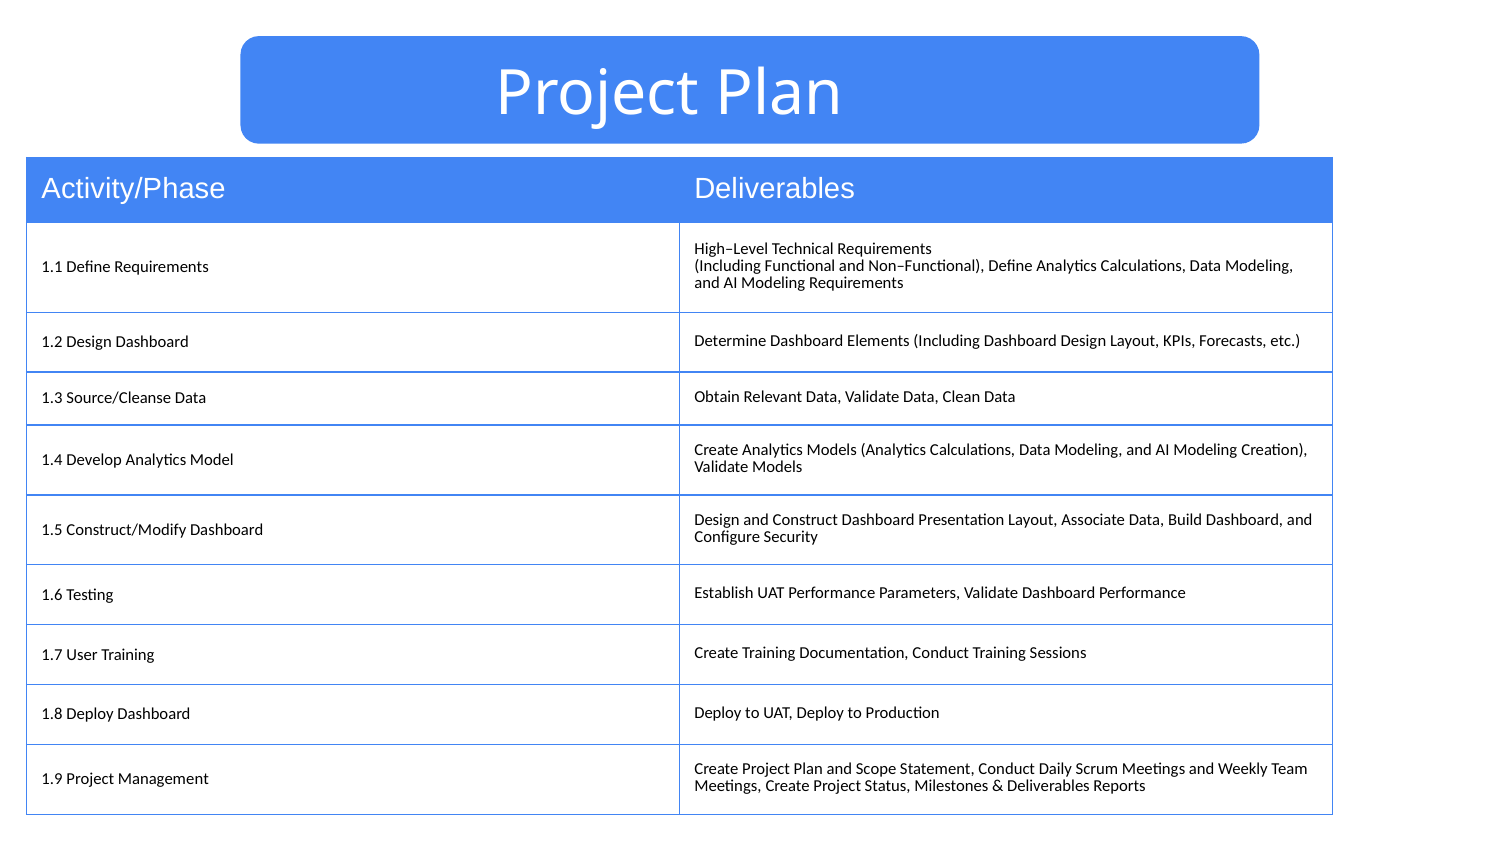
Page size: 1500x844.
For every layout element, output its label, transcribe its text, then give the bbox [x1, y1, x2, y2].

table_cell Create Project Plan and Scope Statement, Conduct Daily Scrum Meetings and Weekly Team Meetings, Create Project Status, Milestones & Deliverables Reports [680, 745, 1332, 814]
table_header Activity/Phase [27, 158, 679, 222]
text_box [241, 36, 1259, 143]
table_cell 1.6 Testing [27, 565, 679, 624]
table_cell 1.9 Project Management [27, 745, 679, 814]
table_cell 1.8 Deploy Dashboard [27, 685, 679, 744]
text_box Project Plan [480, 36, 935, 142]
table_cell 1.1 Define Requirements [27, 223, 679, 312]
table_cell 1.7 User Training [27, 625, 679, 684]
table_cell Establish UAT Performance Parameters, Validate Dashboard Performance [680, 565, 1332, 624]
table_cell Create Analytics Models (Analytics Calculations, Data Modeling, and AI Modeling Creation), Validate Models [680, 426, 1332, 494]
table_cell High–Level Technical Requirements (Including Functional and Non–Functional), Define Analytics Calculations, Data Modeling, and AI Modeling Requirements [680, 223, 1332, 312]
table_cell 1.4 Develop Analytics Model [27, 426, 679, 494]
table_cell Design and Construct Dashboard Presentation Layout, Associate Data, Build Dashboard, and Configure Security [680, 496, 1332, 564]
table_cell Obtain Relevant Data, Validate Data, Clean Data [680, 373, 1332, 424]
table_cell 1.2 Design Dashboard [27, 313, 679, 371]
table_cell 1.3 Source/Cleanse Data [27, 373, 679, 424]
table_cell 1.5 Construct/Modify Dashboard [27, 496, 679, 564]
table_cell Deploy to UAT, Deploy to Production [680, 685, 1332, 744]
table_cell Create Training Documentation, Conduct Training Sessions [680, 625, 1332, 684]
table_header Deliverables [680, 158, 1332, 222]
table_cell Determine Dashboard Elements (Including Dashboard Design Layout, KPIs, Forecasts, etc.) [680, 313, 1332, 371]
